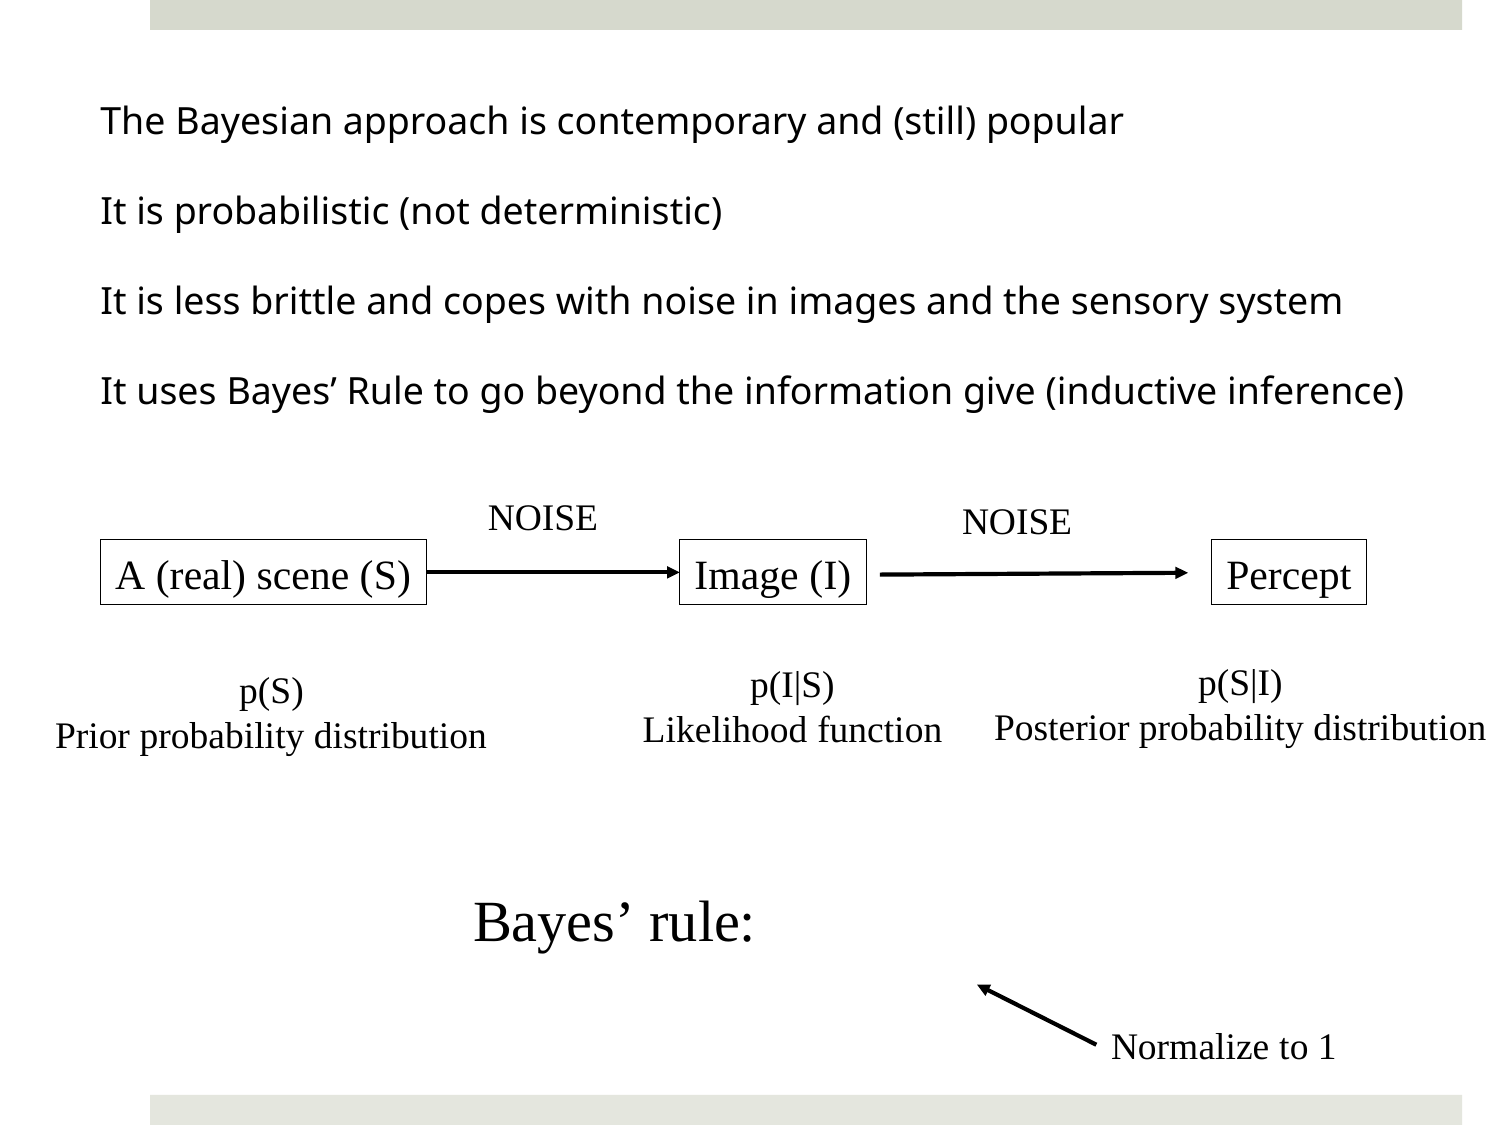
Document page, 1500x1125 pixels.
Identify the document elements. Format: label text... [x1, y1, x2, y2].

text_box p(S|I) Posterior probability distribution [979, 650, 1500, 756]
text_box NOISE [947, 489, 1088, 550]
text_box p(S) Prior probability distribution [40, 658, 503, 764]
text_box Percept [1211, 539, 1367, 605]
text_box A (real) scene (S) [100, 539, 427, 605]
text_box Image (I) [679, 539, 867, 605]
text_box The Bayesian approach is contemporary and (still) popular It is probabilistic (not deterministic) It is less brittle and copes with noise in images and the sensory system It uses Bayes’ Rule to go beyond the information give (inductive inference) [85, 89, 1421, 420]
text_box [976, 984, 1096, 1046]
text_box Normalize to 1 [1096, 1014, 1352, 1075]
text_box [879, 572, 1189, 576]
text_box NOISE [473, 485, 614, 546]
text_box p(I|S) Likelihood function [627, 652, 958, 758]
